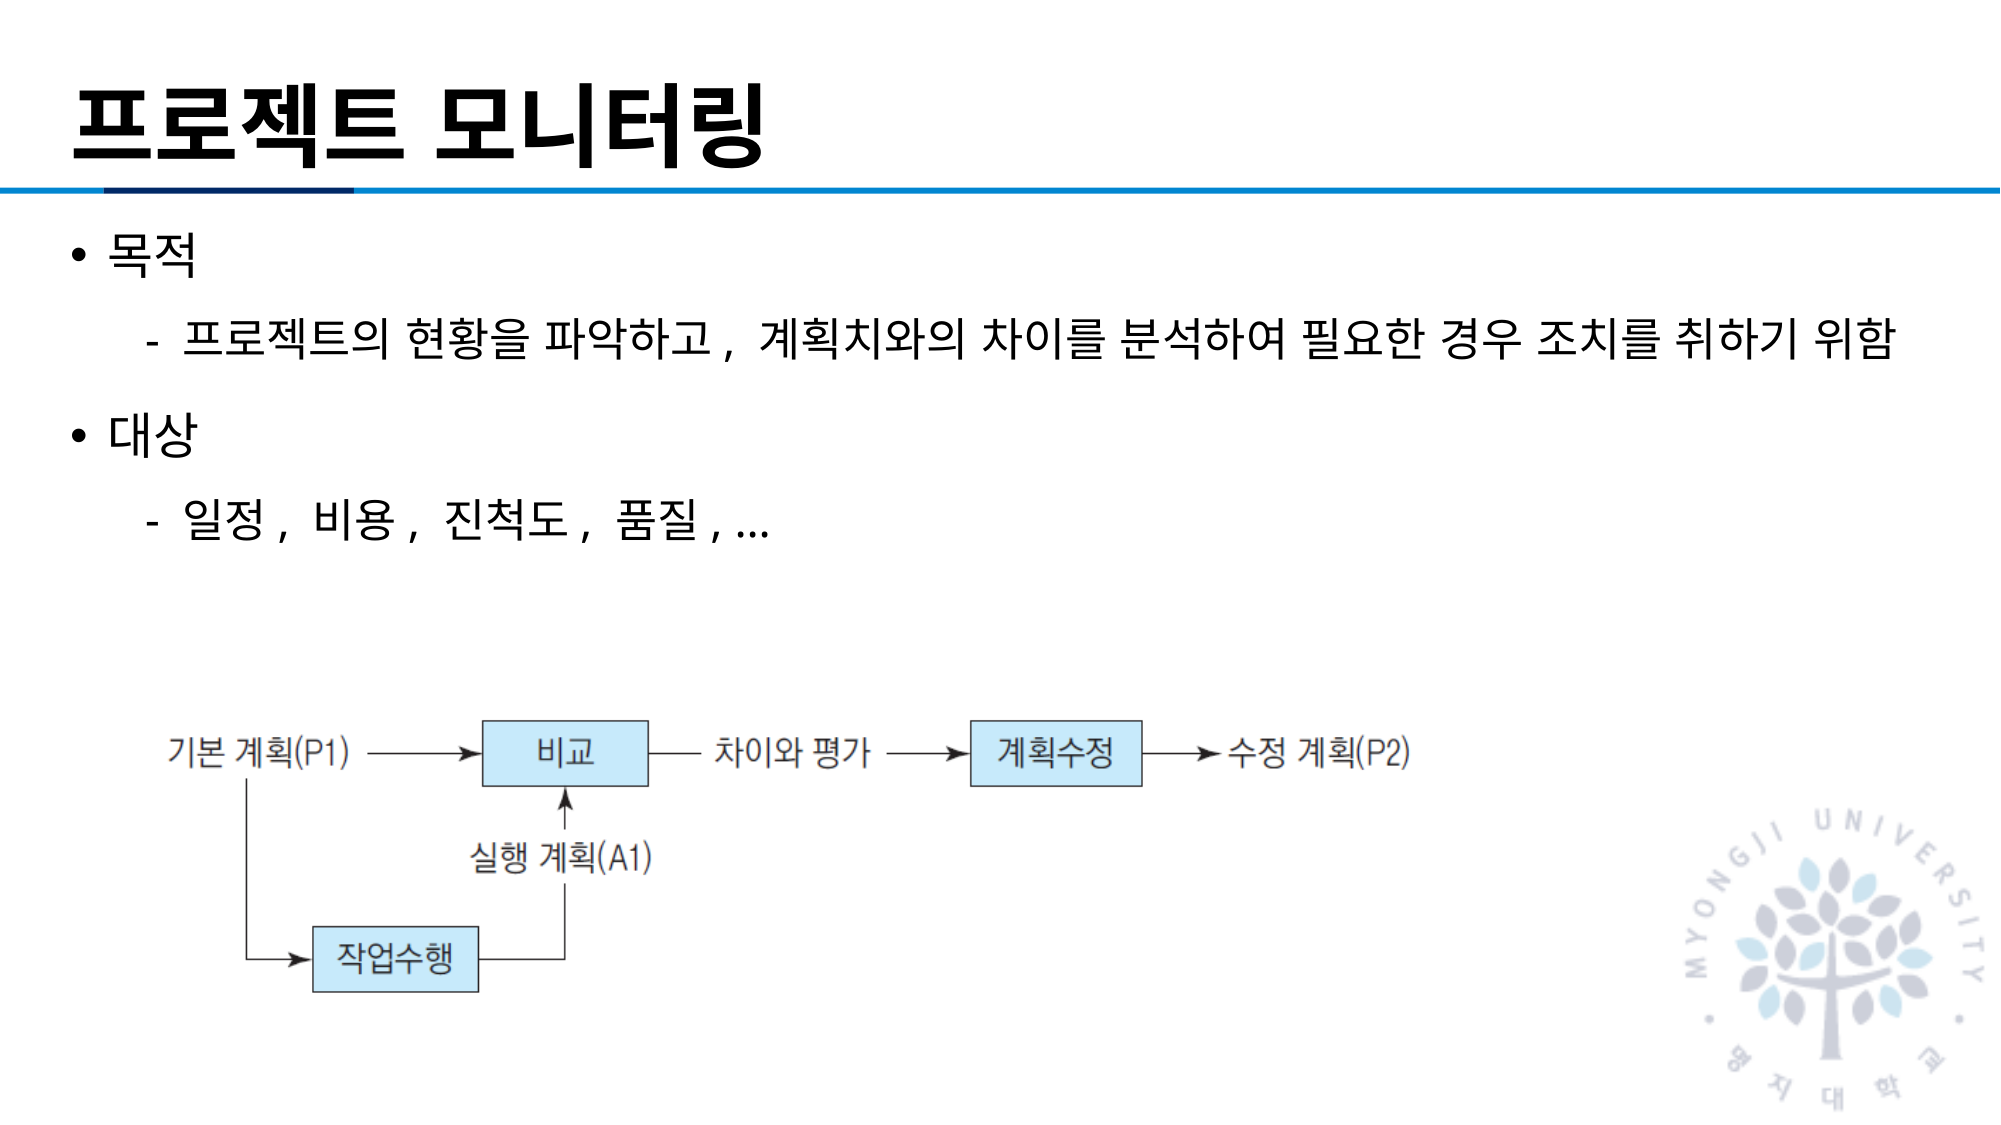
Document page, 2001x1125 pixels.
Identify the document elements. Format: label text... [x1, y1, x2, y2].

title 프로젝트 모니터링 [55, 59, 1945, 188]
picture [137, 692, 1457, 1011]
list 목적 프로젝트의 현황을 파악하고, 계획치와의 차이를 분석하여 필요한 경우 조치를 취하기 위함 대상 일정, 비용, 진척도, 품질, … [55, 198, 1945, 1088]
